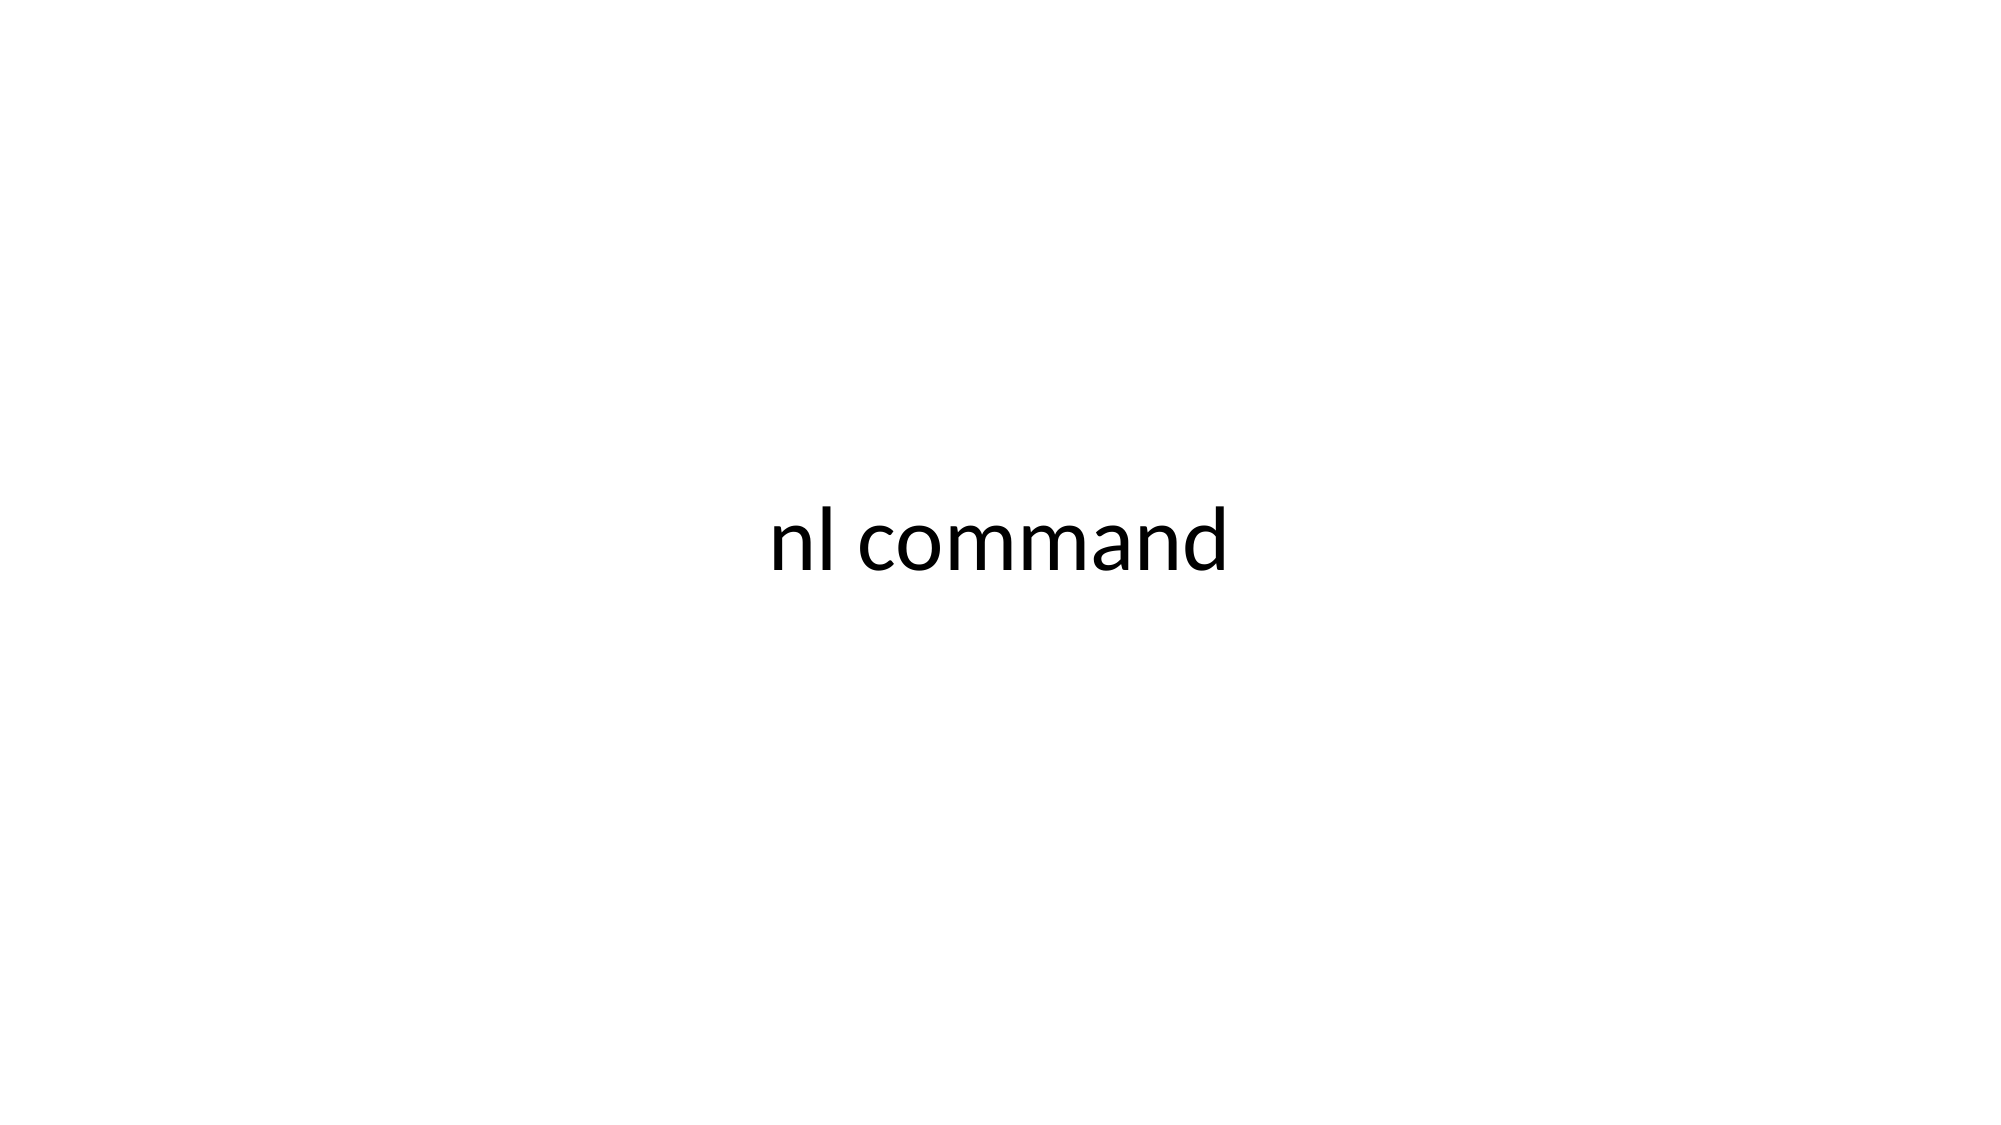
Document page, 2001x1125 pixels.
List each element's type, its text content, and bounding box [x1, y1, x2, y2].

text_box nl command [753, 470, 1247, 596]
